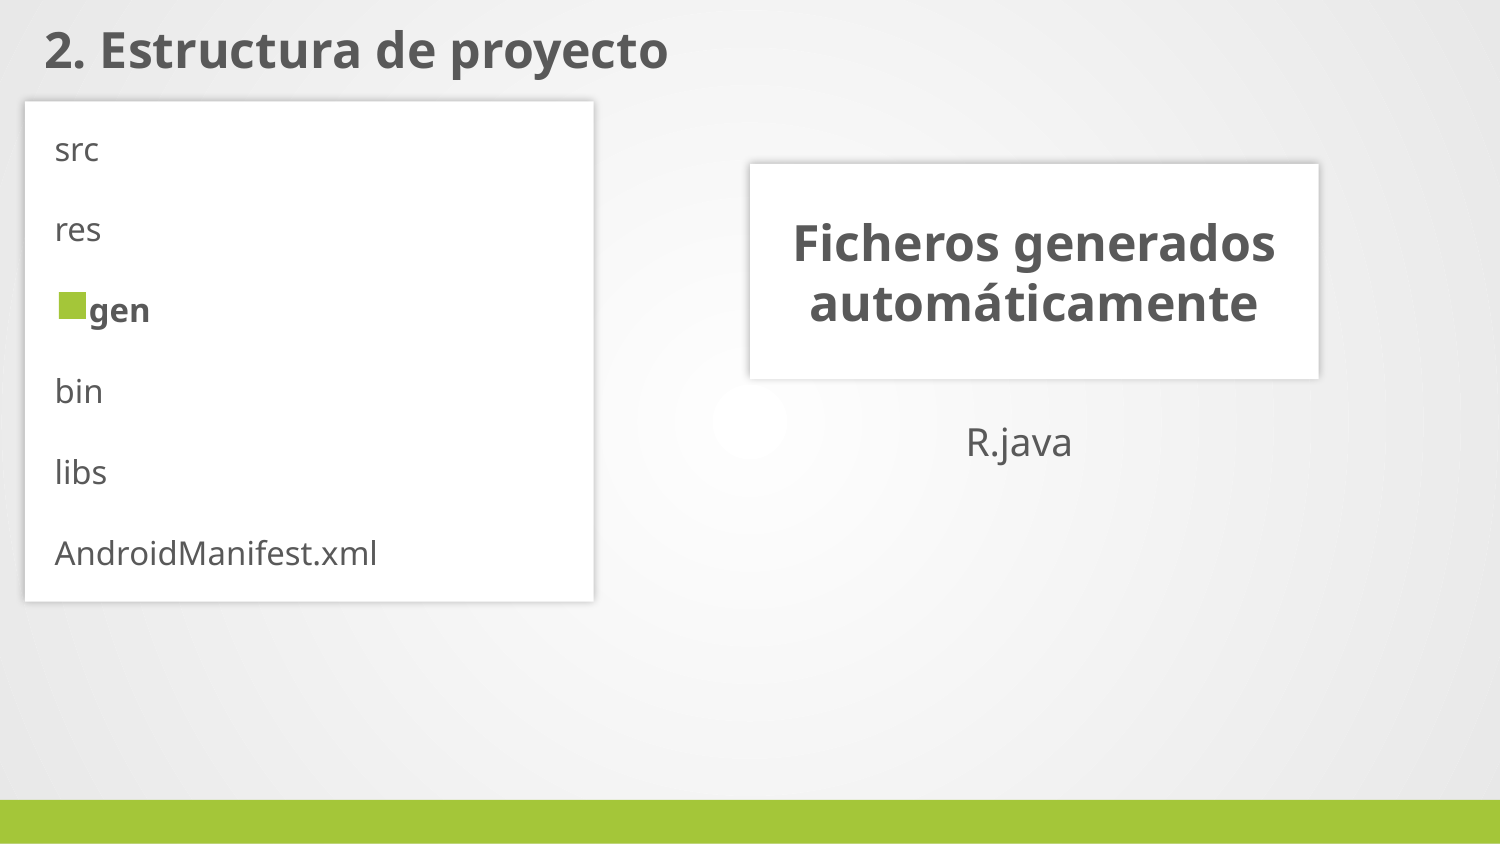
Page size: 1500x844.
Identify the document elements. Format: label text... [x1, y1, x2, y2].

text_box [23, 99, 596, 604]
text_box AndroidManifest.xml [39, 524, 579, 580]
text_box R.java [749, 400, 1290, 472]
text_box src [39, 121, 525, 176]
text_box Ficheros generados automáticamente [758, 163, 1311, 380]
title 2. Estructura de proyecto [29, 0, 1380, 102]
text_box [748, 162, 1321, 381]
text_box bin [39, 363, 579, 418]
text_box [0, 798, 1500, 844]
text_box res [39, 201, 579, 256]
text_box [57, 290, 88, 321]
text_box gen [39, 282, 579, 337]
text_box libs [39, 443, 579, 499]
